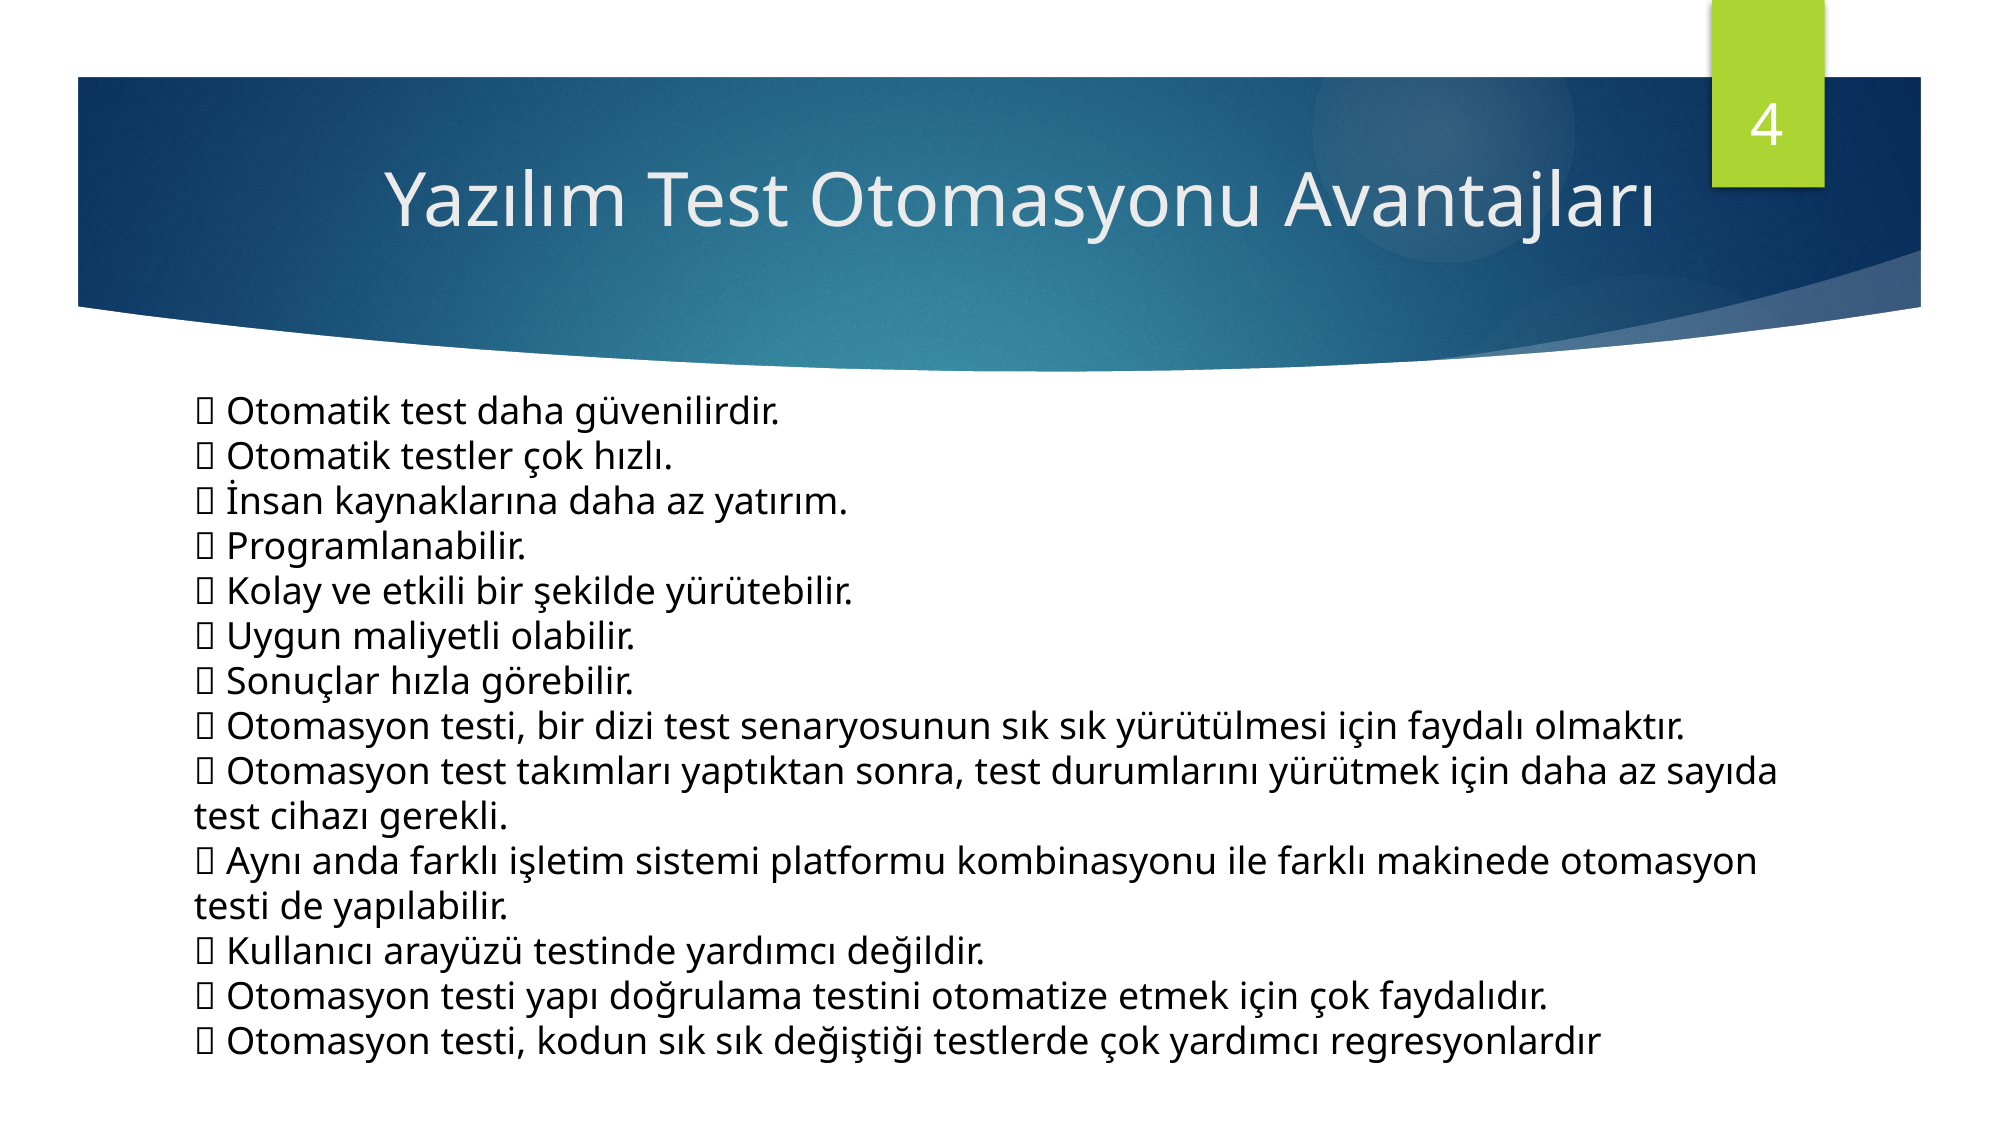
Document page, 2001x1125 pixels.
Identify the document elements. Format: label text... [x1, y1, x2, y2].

title Yazılım Test Otomasyonu Avantajları [369, 138, 1807, 255]
slide_number 4 [1698, 48, 1836, 175]
text_box  Otomatik test daha güvenilirdir.  Otomatik testler çok hızlı.  İnsan kaynaklarına daha az yatırım.  Programlanabilir.  Kolay ve etkili bir şekilde yürütebilir.  Uygun maliyetli olabilir.  Sonuçlar hızla görebilir.  Otomasyon testi, bir dizi test senaryosunun sık sık yürütülmesi için faydalı olmaktır.  Otomasyon test takımları yaptıktan sonra, test durumlarını yürütmek için daha az sayıda test cihazı gerekli.  Aynı anda farklı işletim sistemi platformu kombinasyonu ile farklı makinede otomasyon testi de yapılabilir.  Kullanıcı arayüzü testinde yardımcı değildir.  Otomasyon testi yapı doğrulama testini otomatize etmek için çok faydalıdır.  Otomasyon testi, kodun sık sık değiştiği testlerde çok yardımcı regresyonlardır [179, 379, 1836, 1070]
